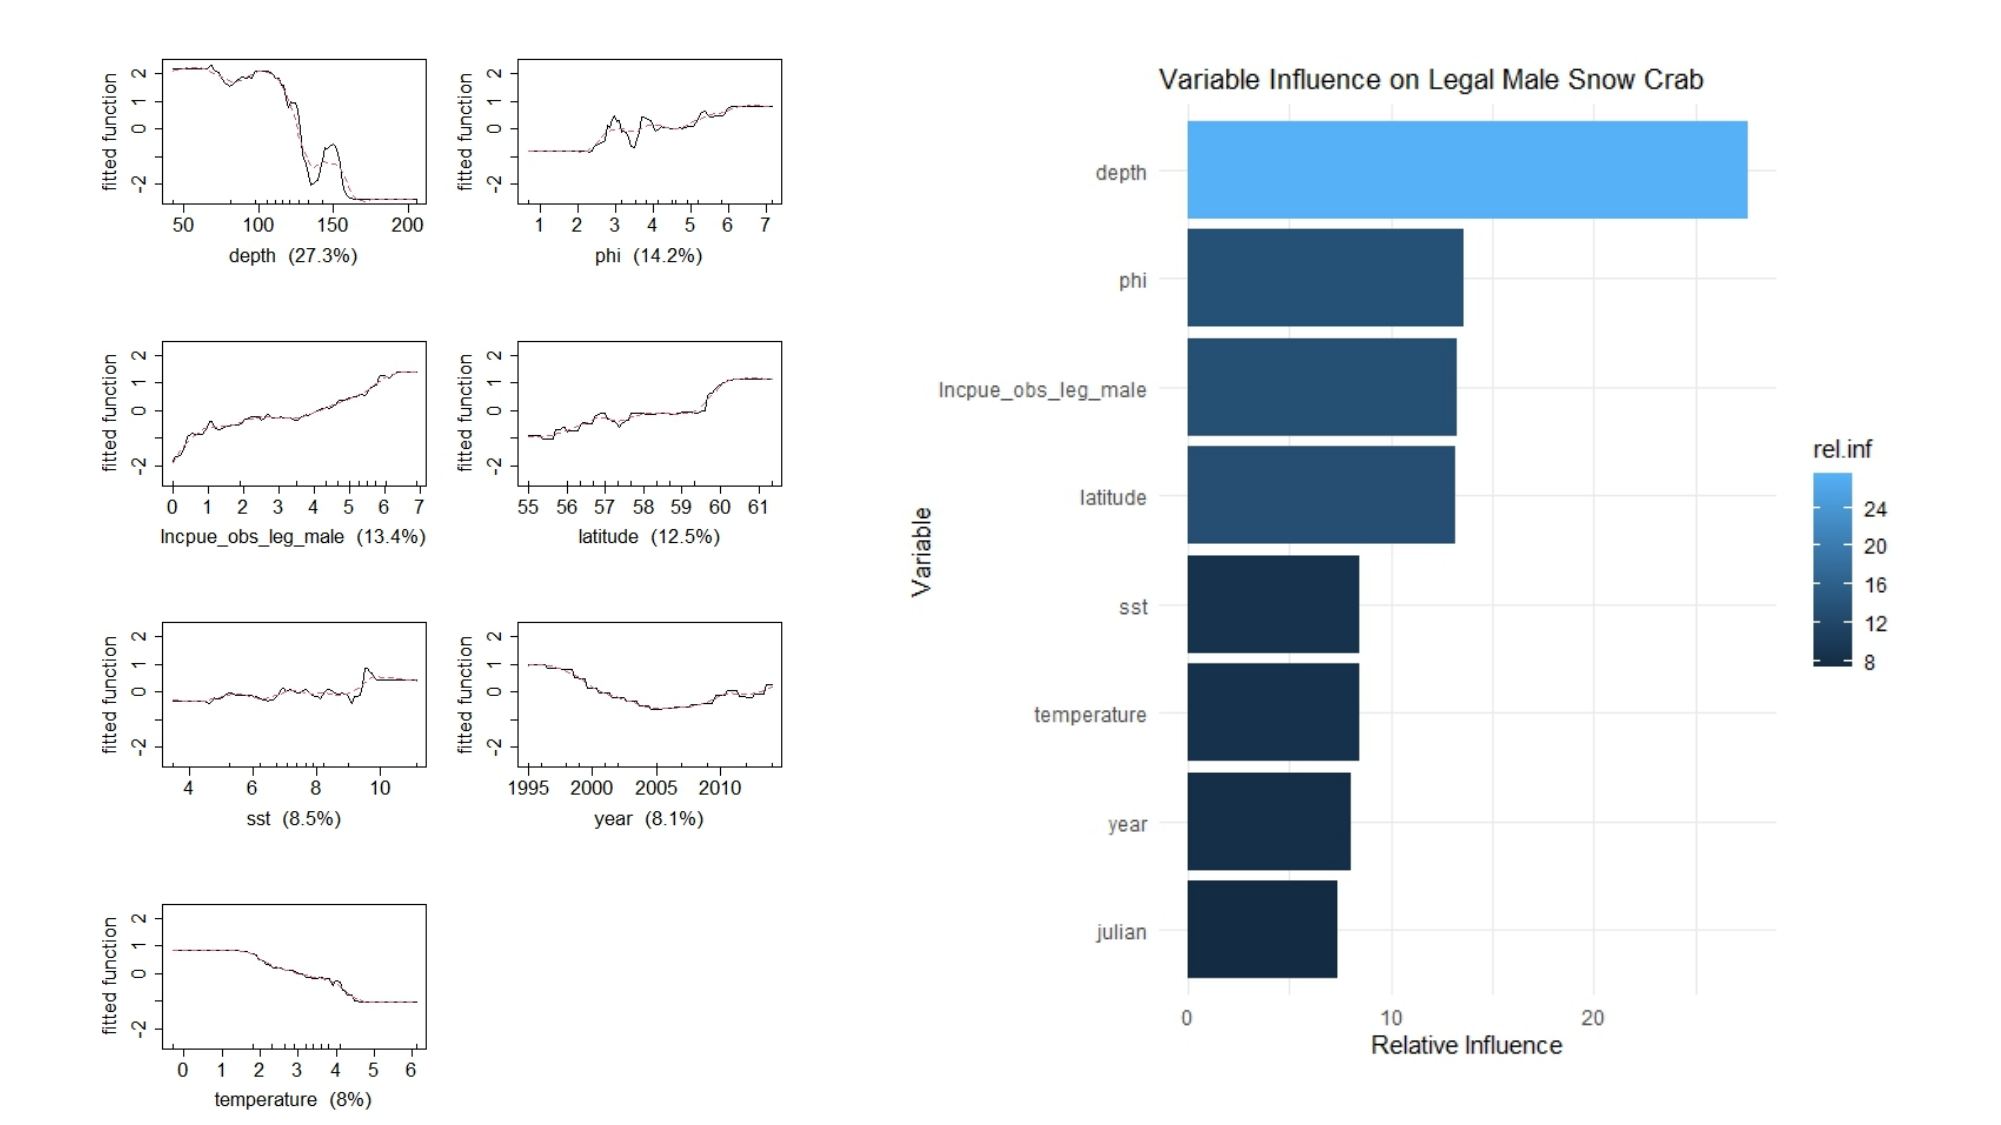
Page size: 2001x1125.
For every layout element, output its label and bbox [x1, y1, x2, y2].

picture [897, 54, 1913, 1071]
picture [102, 0, 813, 1125]
